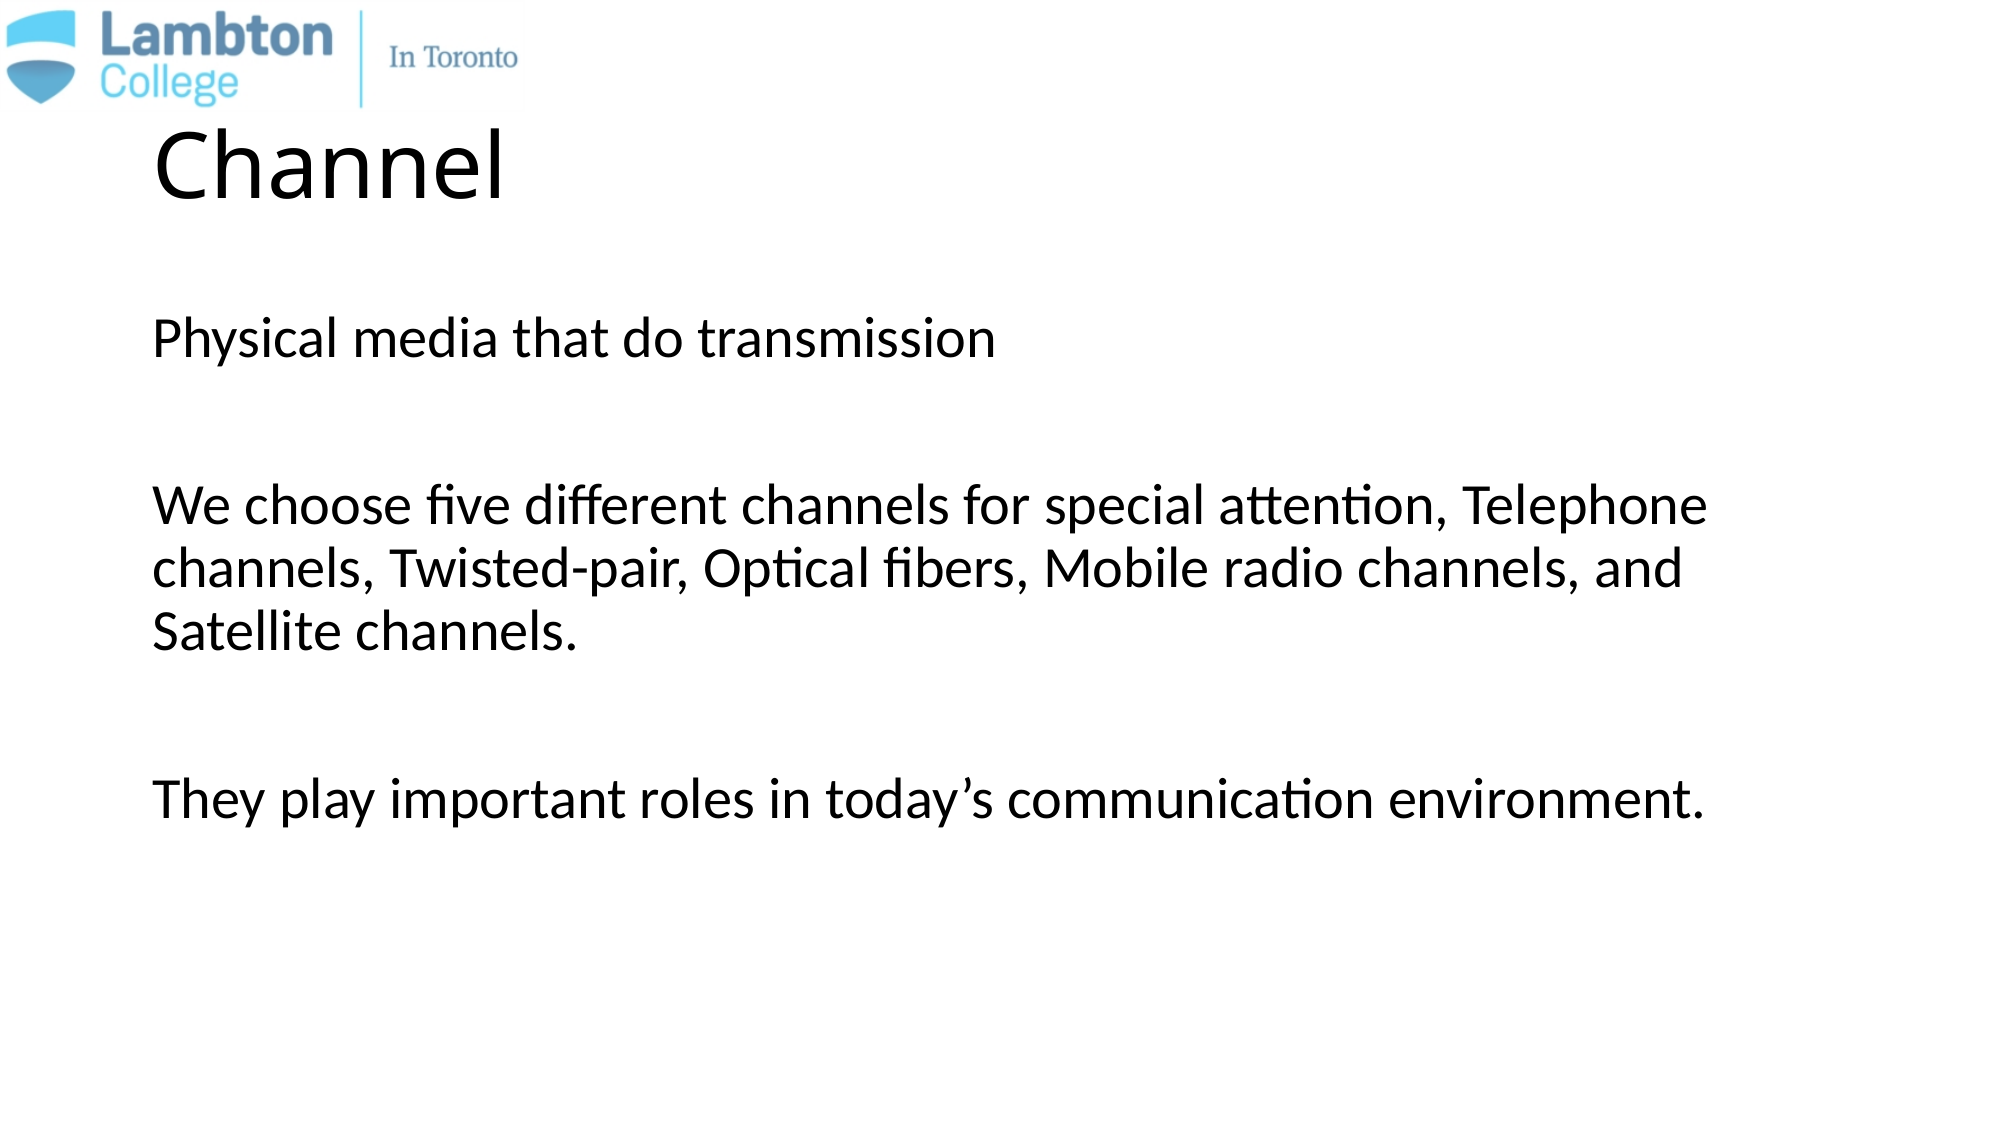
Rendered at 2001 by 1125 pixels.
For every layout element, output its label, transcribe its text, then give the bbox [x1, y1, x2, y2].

title Channel [137, 59, 1863, 278]
list Physical media that do transmission We choose five different channels for special attention, Telephone channels, Twisted-pair, Optical fibers, Mobile radio channels, and Satellite channels. They play important roles in today’s communication environment. [137, 299, 1863, 1014]
